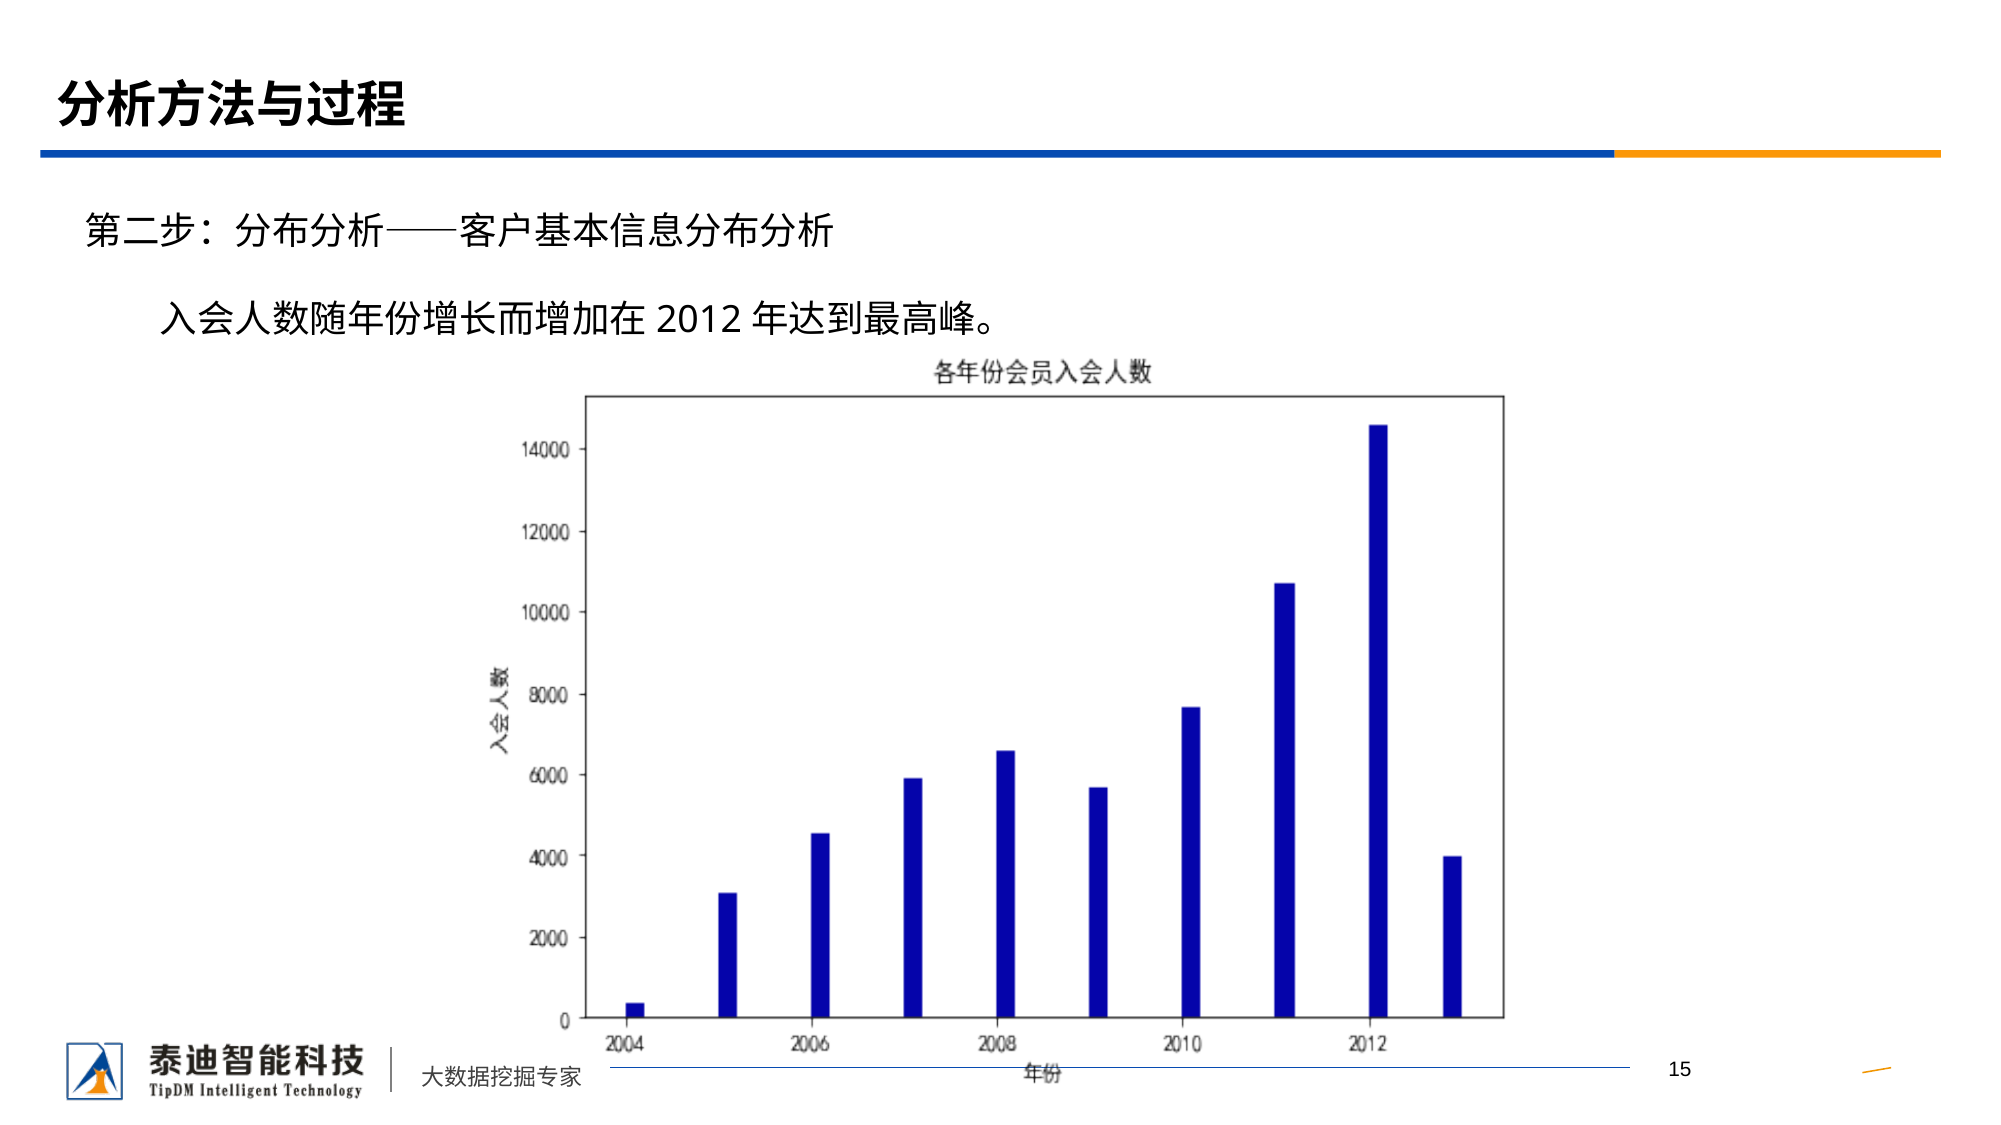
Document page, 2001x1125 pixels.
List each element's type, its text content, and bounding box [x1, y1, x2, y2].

title 分析方法与过程 [41, 58, 1843, 146]
picture [476, 343, 1524, 1101]
picture [62, 1028, 368, 1107]
list 第二步：分布分析——客户基本信息分布分析 入会人数随年份增长而增加在2012年达到最高峰。 [69, 176, 1892, 1005]
